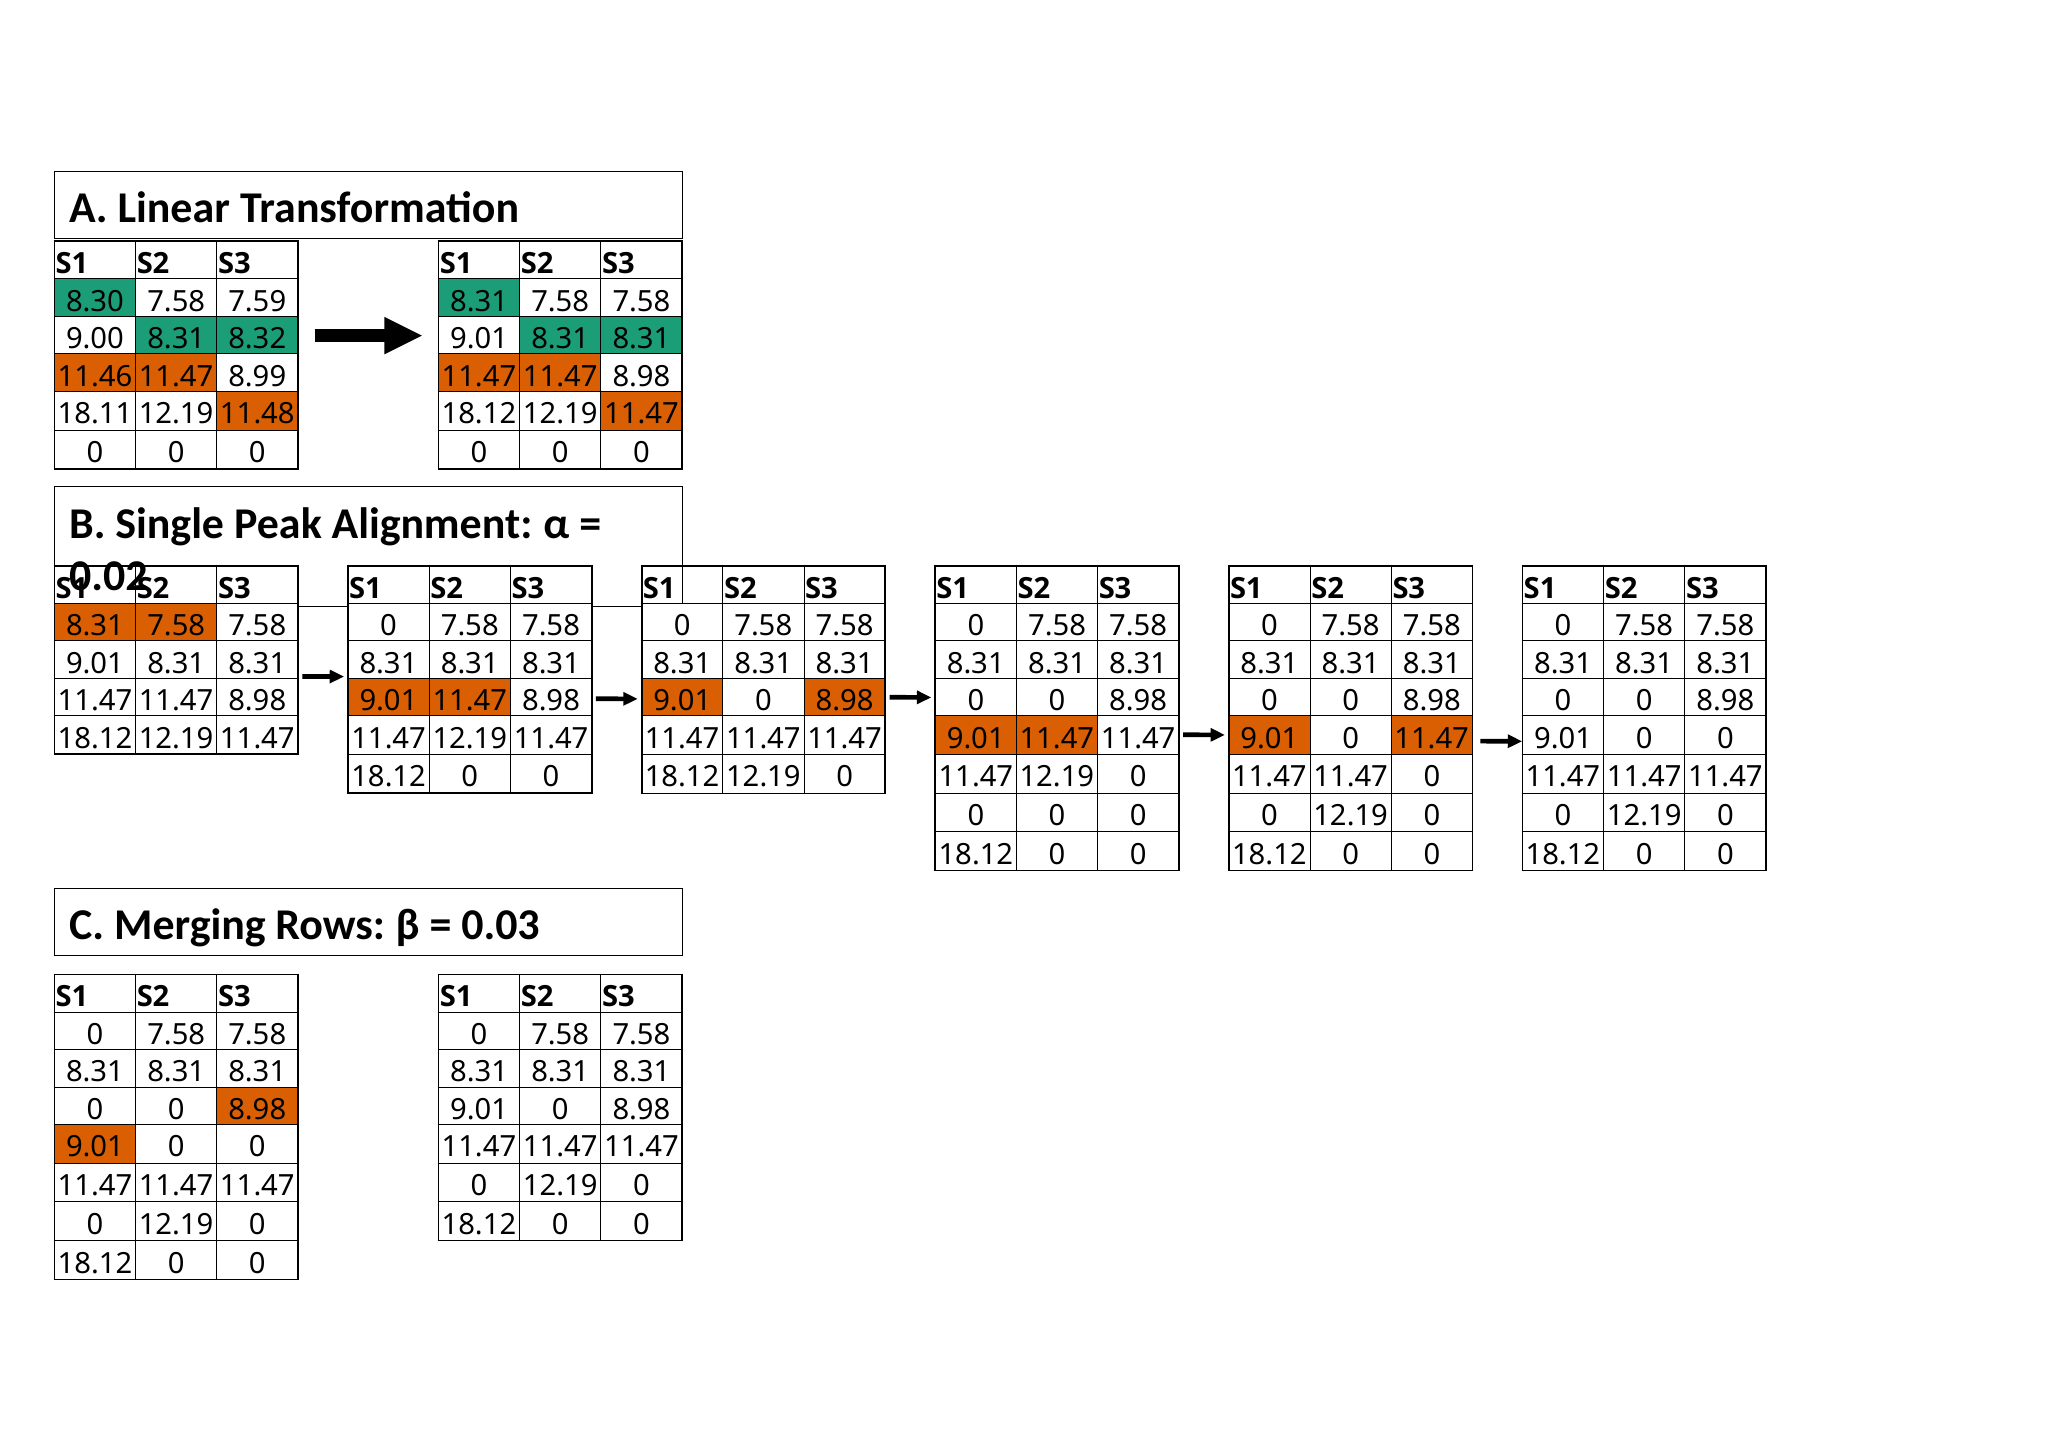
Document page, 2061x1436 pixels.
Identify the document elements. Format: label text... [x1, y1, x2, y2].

table_cell 12.19 [723, 755, 804, 793]
table_cell 7.58 [1098, 604, 1178, 640]
table_cell 8.30 [55, 279, 135, 316]
table_cell 8.31 [136, 1050, 216, 1087]
table_cell 8.31 [1098, 641, 1178, 678]
table_cell 0 [520, 1202, 600, 1240]
table_cell 0 [1604, 716, 1684, 754]
table_header S2 [520, 975, 600, 1012]
table_cell 0 [1392, 755, 1472, 793]
table_header S2 [723, 567, 804, 603]
table_cell 8.31 [601, 1050, 681, 1087]
table_header S1 [643, 567, 722, 603]
table_cell 11.47 [601, 1125, 681, 1163]
table_cell 7.58 [136, 279, 216, 316]
table_cell 8.31 [520, 317, 600, 353]
table_cell 0 [1017, 794, 1097, 831]
table_cell 8.99 [217, 354, 297, 391]
table_cell 11.47 [430, 679, 510, 715]
table_cell 9.01 [439, 317, 519, 353]
table_cell 0 [1604, 832, 1684, 870]
table_cell 11.47 [511, 716, 591, 754]
table_cell 7.58 [1685, 604, 1765, 640]
table_cell 7.58 [511, 604, 591, 640]
table_cell 11.47 [217, 716, 297, 753]
table_cell 8.98 [1685, 679, 1765, 715]
table_cell 0 [217, 1125, 297, 1163]
table_cell 12.19 [136, 392, 216, 430]
table_cell 0 [936, 604, 1016, 640]
table_cell 12.19 [1604, 794, 1684, 831]
table_cell 0 [805, 755, 884, 793]
table_header S3 [217, 975, 297, 1012]
table_cell 7.58 [217, 604, 297, 640]
table_cell 11.47 [136, 354, 216, 391]
table_cell 0 [1230, 604, 1310, 640]
table_header S1 [55, 975, 135, 1012]
table_cell 7.59 [217, 279, 297, 316]
table_cell 0 [1392, 794, 1472, 831]
table_header S1 [1523, 567, 1603, 603]
table_cell 0 [1604, 679, 1684, 715]
table_cell 8.31 [1685, 641, 1765, 678]
table_header S1 [936, 567, 1016, 603]
table_cell 8.98 [511, 679, 591, 715]
table_cell 8.31 [217, 1050, 297, 1087]
table_cell 7.58 [805, 604, 884, 640]
table_header S3 [601, 242, 681, 278]
table_cell 7.58 [136, 1013, 216, 1049]
table_cell 0 [1523, 794, 1603, 831]
table_cell 0 [601, 1202, 681, 1240]
table_cell 0 [430, 755, 510, 792]
table_cell 18.12 [439, 392, 519, 430]
table_cell 12.19 [520, 1164, 600, 1201]
table_header S1 [349, 567, 429, 603]
table_cell 8.98 [601, 1088, 681, 1124]
table_cell 9.01 [1523, 716, 1603, 754]
table_cell 8.31 [936, 641, 1016, 678]
table_cell 8.31 [439, 279, 519, 316]
table_cell 0 [136, 1088, 216, 1124]
table_cell 0 [1392, 832, 1472, 870]
table_cell 8.98 [1392, 679, 1472, 715]
table_cell 0 [217, 1241, 297, 1279]
table_cell 0 [601, 431, 681, 468]
table_cell 0 [349, 604, 429, 640]
table_header S1 [439, 242, 519, 278]
table_cell 12.19 [430, 716, 510, 754]
table_cell 0 [217, 1202, 297, 1240]
table_cell 18.11 [55, 392, 135, 430]
table_cell 8.32 [217, 317, 297, 353]
table_cell 0 [511, 755, 591, 792]
table_cell 0 [439, 1164, 519, 1201]
table_cell 7.58 [217, 1013, 297, 1049]
table_cell 11.47 [643, 716, 722, 754]
text_box A. Linear Transformation [54, 171, 683, 239]
table_cell 0 [936, 794, 1016, 831]
table_cell 12.19 [136, 716, 216, 753]
table_header S2 [136, 242, 216, 278]
table_cell 11.47 [439, 354, 519, 391]
table_header S2 [136, 975, 216, 1012]
text_box C. Merging Rows: β = 0.03 [54, 888, 683, 956]
table_cell 8.31 [1017, 641, 1097, 678]
table_cell 11.46 [55, 354, 135, 391]
table_cell 9.01 [349, 679, 429, 715]
table_header S2 [430, 567, 510, 603]
table_cell 8.31 [439, 1050, 519, 1087]
table_cell 11.47 [723, 716, 804, 754]
table_cell 8.98 [217, 1088, 297, 1124]
table_cell 8.31 [1311, 641, 1391, 678]
table_cell 7.58 [601, 279, 681, 316]
table_header S3 [1098, 567, 1178, 603]
table_header S2 [520, 242, 600, 278]
table_cell 8.31 [1604, 641, 1684, 678]
table_cell 11.47 [1230, 755, 1310, 793]
table_cell 8.31 [55, 1050, 135, 1087]
table_cell 7.58 [136, 604, 216, 640]
table_cell 11.47 [1392, 716, 1472, 754]
table_cell 0 [1017, 679, 1097, 715]
table_cell 0 [601, 1164, 681, 1201]
table_cell 11.47 [805, 716, 884, 754]
table_cell 18.12 [439, 1202, 519, 1240]
table_cell 18.12 [936, 832, 1016, 870]
table_cell 12.19 [136, 1202, 216, 1240]
table_cell 11.47 [217, 1164, 297, 1201]
table_cell 11.48 [217, 392, 297, 430]
table_header S1 [55, 567, 135, 603]
table_header S2 [1017, 567, 1097, 603]
table_cell 0 [1523, 604, 1603, 640]
table_cell 7.58 [601, 1013, 681, 1049]
table_cell 8.31 [136, 641, 216, 678]
table_cell 18.12 [1523, 832, 1603, 870]
table_cell 0 [1230, 794, 1310, 831]
table_cell 9.01 [439, 1088, 519, 1124]
table_cell 11.47 [936, 755, 1016, 793]
table_cell 0 [55, 1013, 135, 1049]
table_cell 0 [1230, 679, 1310, 715]
table_cell 8.31 [1230, 641, 1310, 678]
table_cell 11.47 [55, 679, 135, 715]
table_cell 8.31 [643, 641, 722, 678]
table_cell 0 [136, 1241, 216, 1279]
table_cell 11.47 [520, 354, 600, 391]
table_cell 11.47 [1604, 755, 1684, 793]
table_cell 8.31 [55, 604, 135, 640]
table_cell 7.58 [1017, 604, 1097, 640]
table_cell 8.31 [805, 641, 884, 678]
table_header S3 [217, 242, 297, 278]
table_cell 7.58 [430, 604, 510, 640]
table_cell 11.47 [1098, 716, 1178, 754]
table_cell 0 [439, 1013, 519, 1049]
table_cell 7.58 [520, 1013, 600, 1049]
table_cell 0 [1311, 716, 1391, 754]
table_header S3 [601, 975, 681, 1012]
table_cell 18.12 [1230, 832, 1310, 870]
table_header S3 [1685, 567, 1765, 603]
text_box B. Single Peak Alignment: α = 0.02 [54, 486, 683, 607]
table_header S1 [1230, 567, 1310, 603]
table_cell 8.31 [601, 317, 681, 353]
table_cell 0 [1311, 832, 1391, 870]
table_cell 8.98 [601, 354, 681, 391]
table_cell 8.31 [349, 641, 429, 678]
table_header S3 [217, 567, 297, 603]
table_header S3 [805, 567, 884, 603]
table_cell 8.31 [217, 641, 297, 678]
table_cell 11.47 [136, 679, 216, 715]
table_cell 8.31 [520, 1050, 600, 1087]
table_cell 11.47 [520, 1125, 600, 1163]
table_cell 0 [55, 431, 135, 468]
table_cell 0 [439, 431, 519, 468]
table_cell 0 [723, 679, 804, 715]
table_cell 8.98 [805, 679, 884, 715]
table_cell 8.98 [1098, 679, 1178, 715]
table_cell 11.47 [1523, 755, 1603, 793]
table_cell 0 [1017, 832, 1097, 870]
table_cell 11.47 [349, 716, 429, 754]
table_cell 11.47 [1017, 716, 1097, 754]
table_cell 11.47 [55, 1164, 135, 1201]
table_cell 0 [643, 604, 722, 640]
table_header S3 [511, 567, 591, 603]
table_cell 11.47 [439, 1125, 519, 1163]
table_cell 0 [1685, 794, 1765, 831]
table_header S3 [1392, 567, 1472, 603]
table_cell 0 [136, 431, 216, 468]
table_cell 0 [520, 431, 600, 468]
table_cell 9.01 [55, 641, 135, 678]
table_cell 11.47 [136, 1164, 216, 1201]
table_cell 0 [1098, 755, 1178, 793]
table_cell 9.01 [936, 716, 1016, 754]
table_cell 11.47 [1685, 755, 1765, 793]
table_cell 18.12 [55, 1241, 135, 1279]
table_cell 12.19 [1311, 794, 1391, 831]
table_cell 0 [1685, 716, 1765, 754]
table_cell 0 [1523, 679, 1603, 715]
table_cell 12.19 [1017, 755, 1097, 793]
table_cell 9.00 [55, 317, 135, 353]
table_cell 8.31 [1392, 641, 1472, 678]
table_cell 0 [136, 1125, 216, 1163]
table_cell 7.58 [1311, 604, 1391, 640]
table_header S2 [1311, 567, 1391, 603]
table_cell 0 [936, 679, 1016, 715]
table_cell 18.12 [55, 716, 135, 753]
table_header S2 [1604, 567, 1684, 603]
table_cell 7.58 [1392, 604, 1472, 640]
table_cell 0 [55, 1088, 135, 1124]
table_cell 0 [1311, 679, 1391, 715]
table_cell 7.58 [520, 279, 600, 316]
table_cell 0 [55, 1202, 135, 1240]
table_header S1 [55, 242, 135, 278]
table_cell 9.01 [55, 1125, 135, 1163]
table_cell 9.01 [1230, 716, 1310, 754]
table_cell 0 [520, 1088, 600, 1124]
table_cell 8.31 [511, 641, 591, 678]
table_cell 18.12 [349, 755, 429, 792]
table_cell 0 [1098, 832, 1178, 870]
table_cell 0 [1098, 794, 1178, 831]
table_header S2 [136, 567, 216, 603]
table_cell 12.19 [520, 392, 600, 430]
table_cell 7.58 [1604, 604, 1684, 640]
table_cell 8.31 [1523, 641, 1603, 678]
table_cell 8.31 [136, 317, 216, 353]
table_cell 8.31 [723, 641, 804, 678]
table_cell 11.47 [1311, 755, 1391, 793]
table_header S1 [439, 975, 519, 1012]
table_cell 0 [217, 431, 297, 468]
table_cell 8.31 [430, 641, 510, 678]
table_cell 18.12 [643, 755, 722, 793]
table_cell 9.01 [643, 679, 722, 715]
table_cell 8.98 [217, 679, 297, 715]
table_cell 11.47 [601, 392, 681, 430]
table_cell 0 [1685, 832, 1765, 870]
table_cell 7.58 [723, 604, 804, 640]
